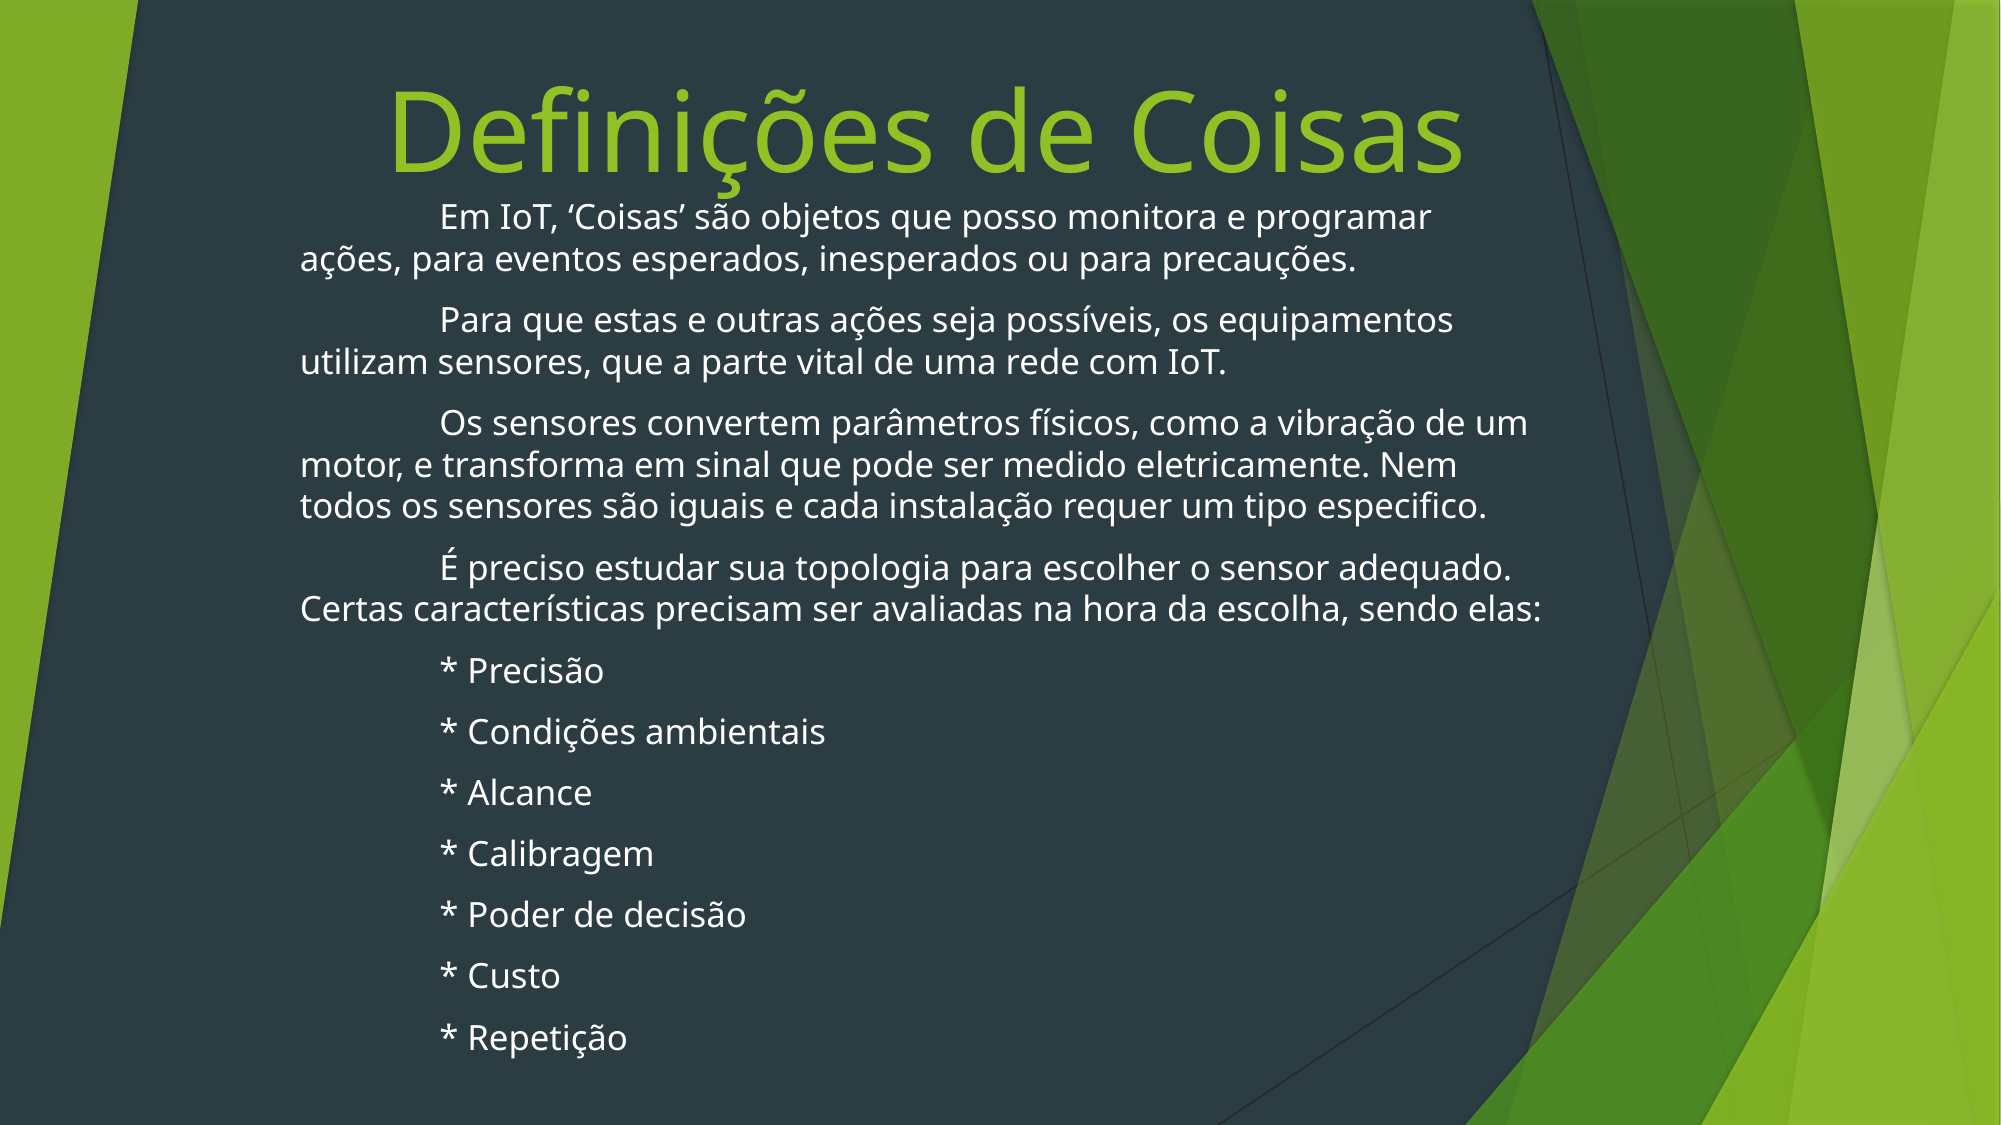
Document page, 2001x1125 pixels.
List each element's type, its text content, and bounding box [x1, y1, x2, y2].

subtitle Em IoT, ‘Coisas’ são objetos que posso monitora e programar ações, para eventos esperados, inesperados ou para precauções. Para que estas e outras ações seja possíveis, os equipamentos utilizam sensores, que a parte vital de uma rede com IoT. Os sensores convertem parâmetros físicos, como a vibração de um motor, e transforma em sinal que pode ser medido eletricamente. Nem todos os sensores são iguais e cada instalação requer um tipo especifico. É preciso estudar sua topologia para escolher o sensor adequado. Certas características precisam ser avaliadas na hora da escolha, sendo elas: * Precisão * Condições ambientais * Alcance * Calibragem * Poder de decisão * Custo * Repetição [284, 187, 1559, 1110]
title Definições de Coisas [356, 52, 1483, 187]
